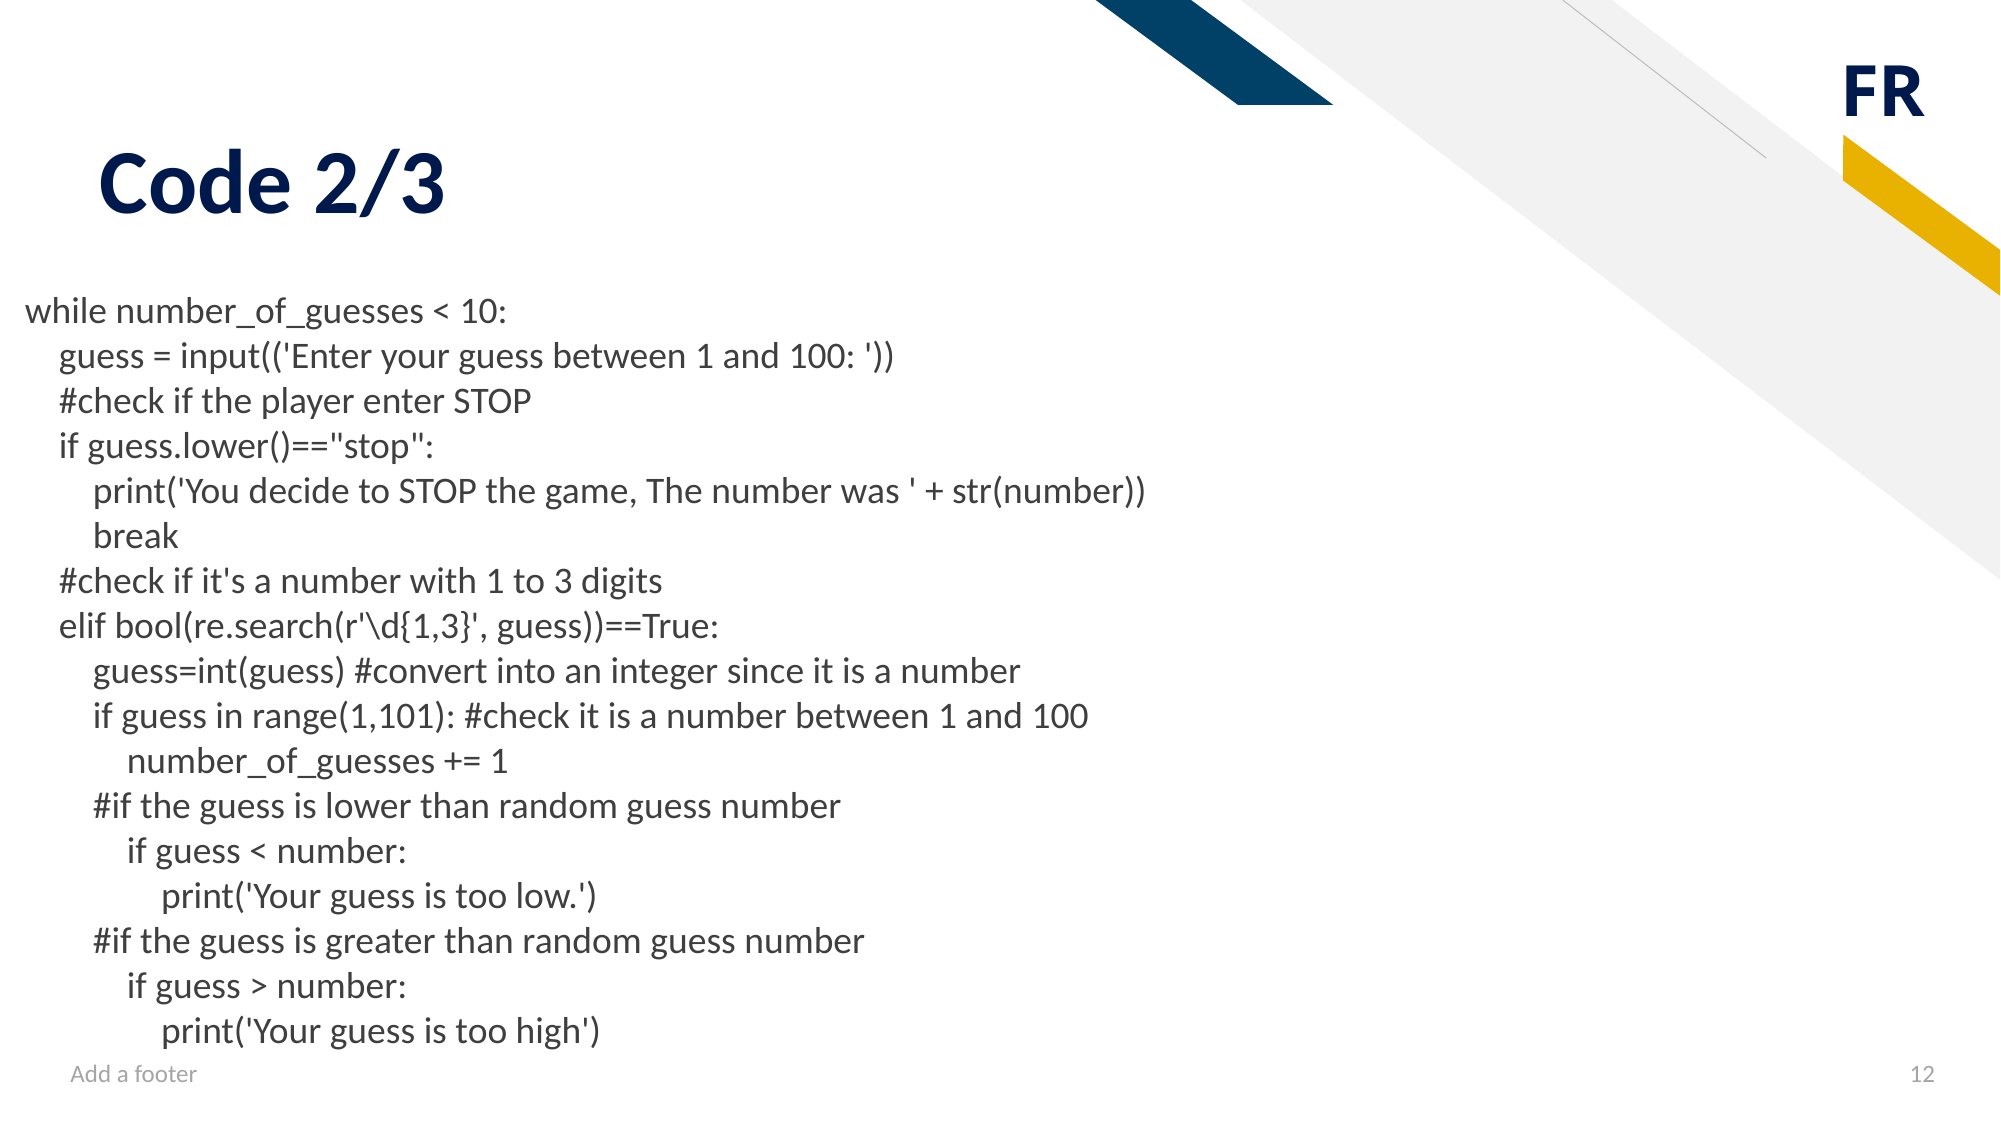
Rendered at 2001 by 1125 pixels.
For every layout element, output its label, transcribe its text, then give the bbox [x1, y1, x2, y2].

title Code 2/3 [85, 34, 1453, 233]
text_box while number_of_guesses < 10: guess = input(('Enter your guess between 1 and 100: ')) #check if the player enter STOP if guess.lower()=="stop": print('You decide to STOP the game, The number was ' + str(number)) break #check if it's a number with 1 to 3 digits elif bool(re.search(r'\d{1,3}', guess))==True: guess=int(guess) #convert into an integer since it is a number if guess in range(1,101): #check it is a number between 1 and 100 number_of_guesses += 1 #if the guess is lower than random guess number if guess < number: print('Your guess is too low.') #if the guess is greater than random guess number if guess > number: print('Your guess is too high') [10, 233, 1950, 1104]
